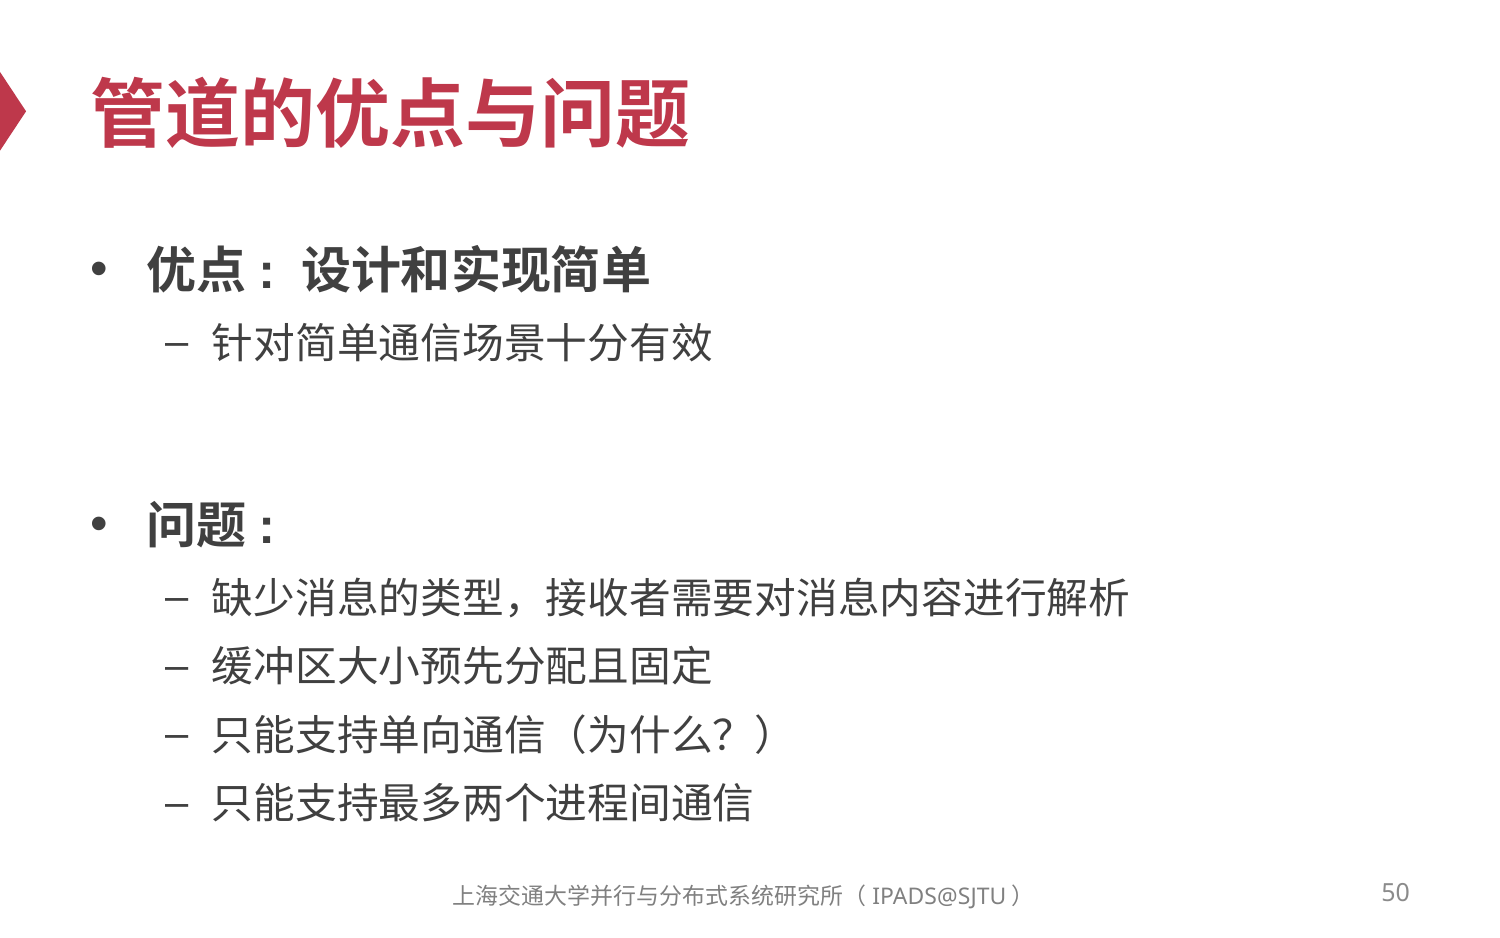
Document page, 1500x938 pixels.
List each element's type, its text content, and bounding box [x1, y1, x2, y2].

slide_number 50 [1074, 868, 1425, 919]
title 管道的优点与问题 [75, 37, 1425, 186]
list 优点: 设计和实现简单 针对简单通信场景十分有效 问题: 缺少消息的类型，接收者需要对消息内容进行解析 缓冲区大小预先分配且固定 只能支持单向通信（为什么？） 只能支持最多两个进程间通信 [75, 218, 1425, 838]
footer 上海交通大学并行与分布式系统研究所（IPADS@SJTU） [418, 870, 1069, 921]
